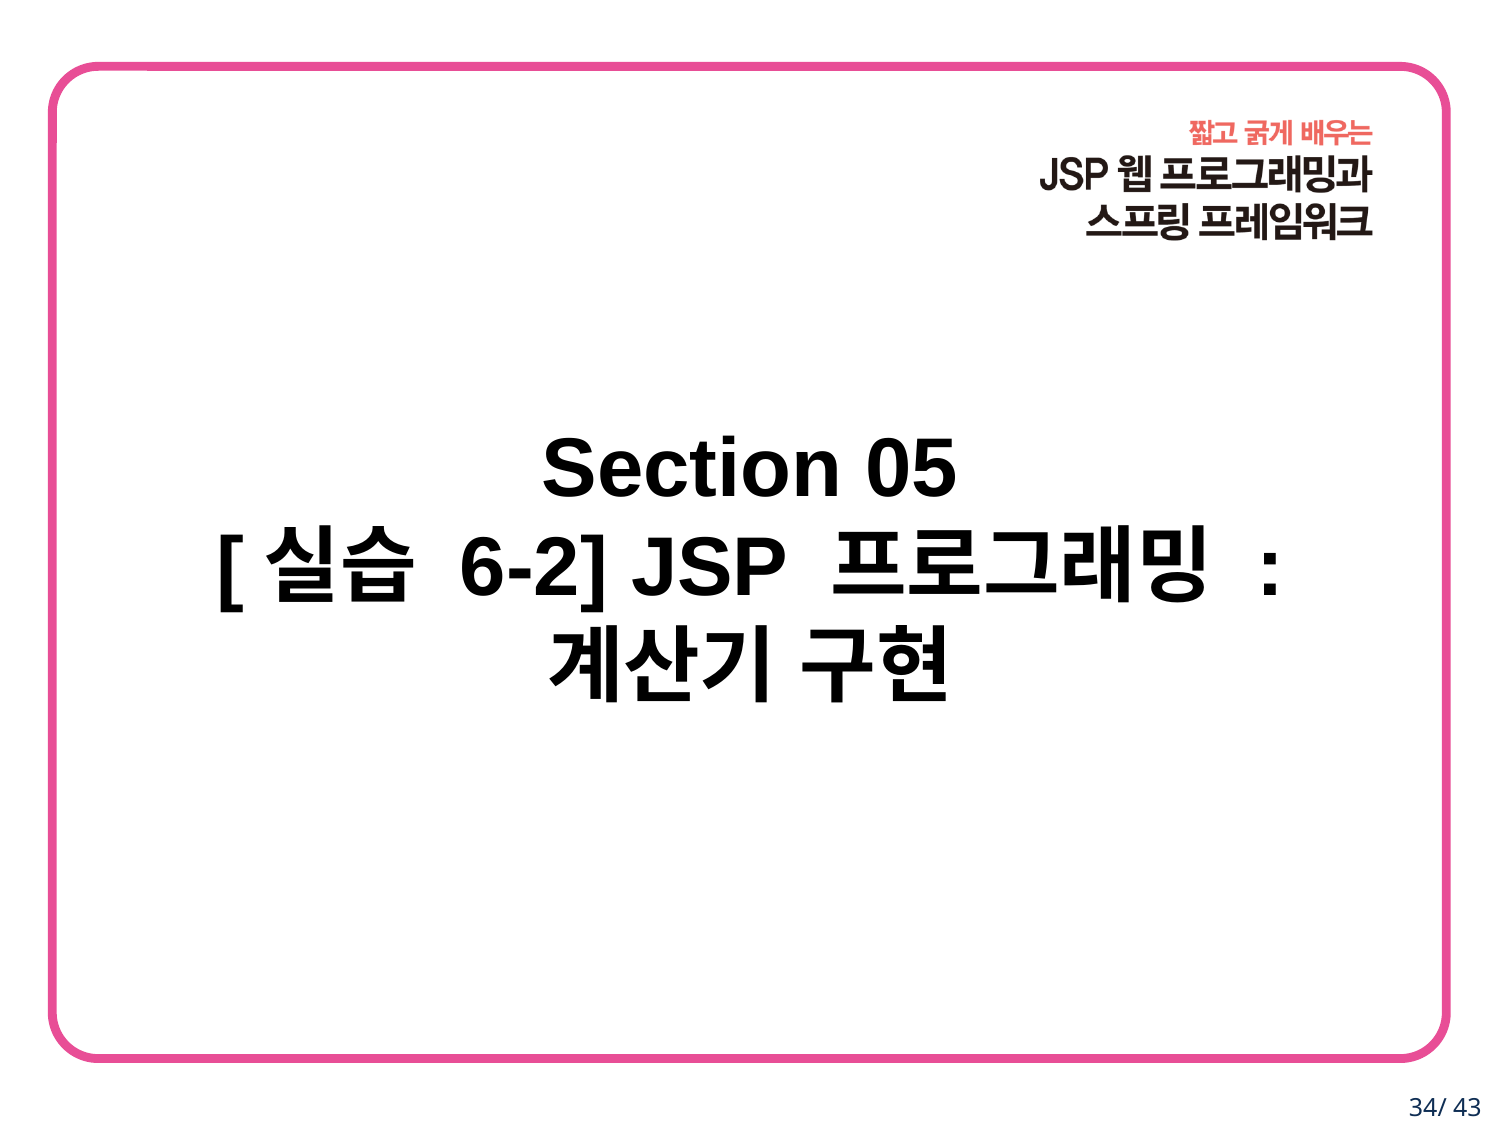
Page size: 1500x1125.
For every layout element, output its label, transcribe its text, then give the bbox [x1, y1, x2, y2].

picture [1021, 101, 1382, 249]
text_box Section 05 [실습 6-2] JSP 프로그래밍 : 계산기 구현 [27, 403, 1472, 722]
